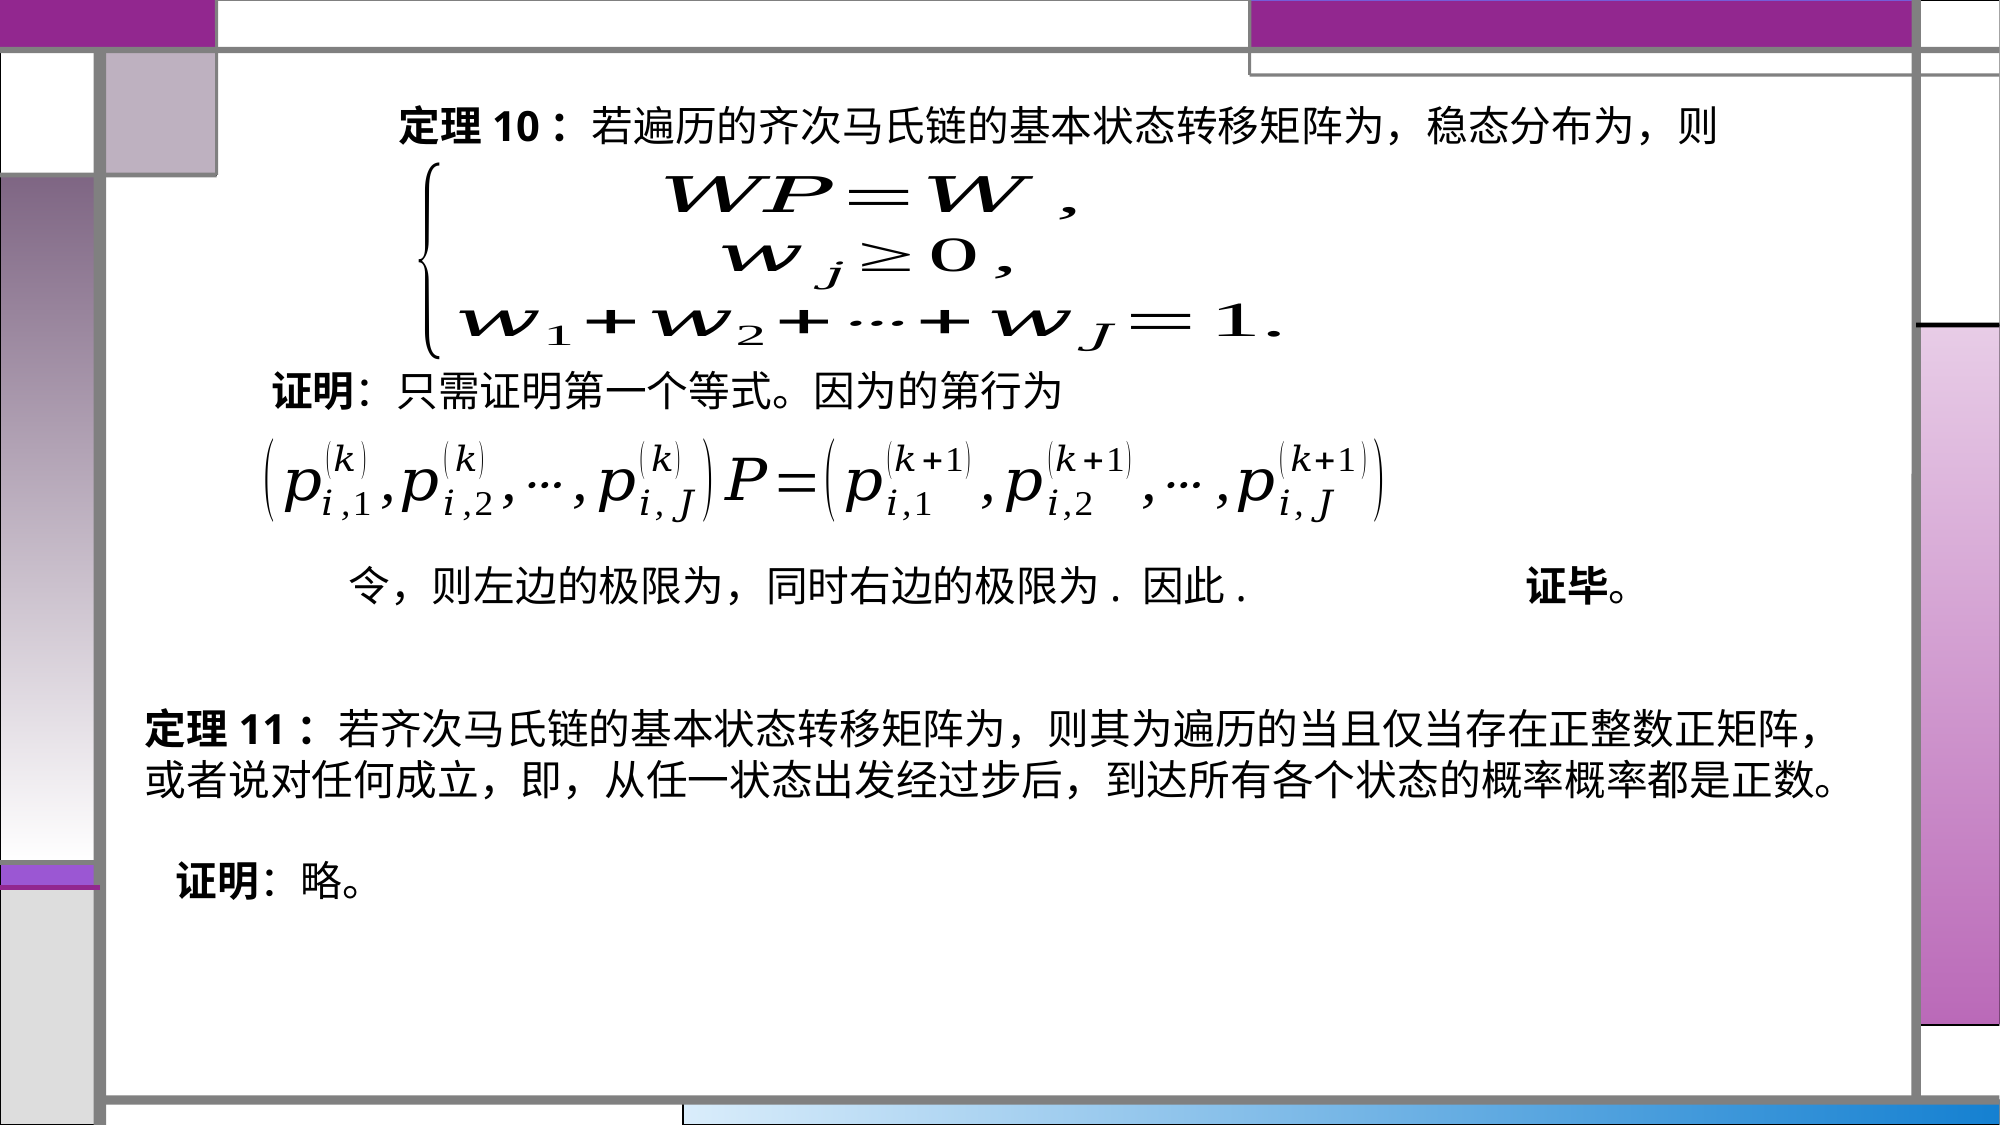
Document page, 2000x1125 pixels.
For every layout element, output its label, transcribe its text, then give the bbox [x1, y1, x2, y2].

text_box 证明：略。 [160, 847, 376, 912]
